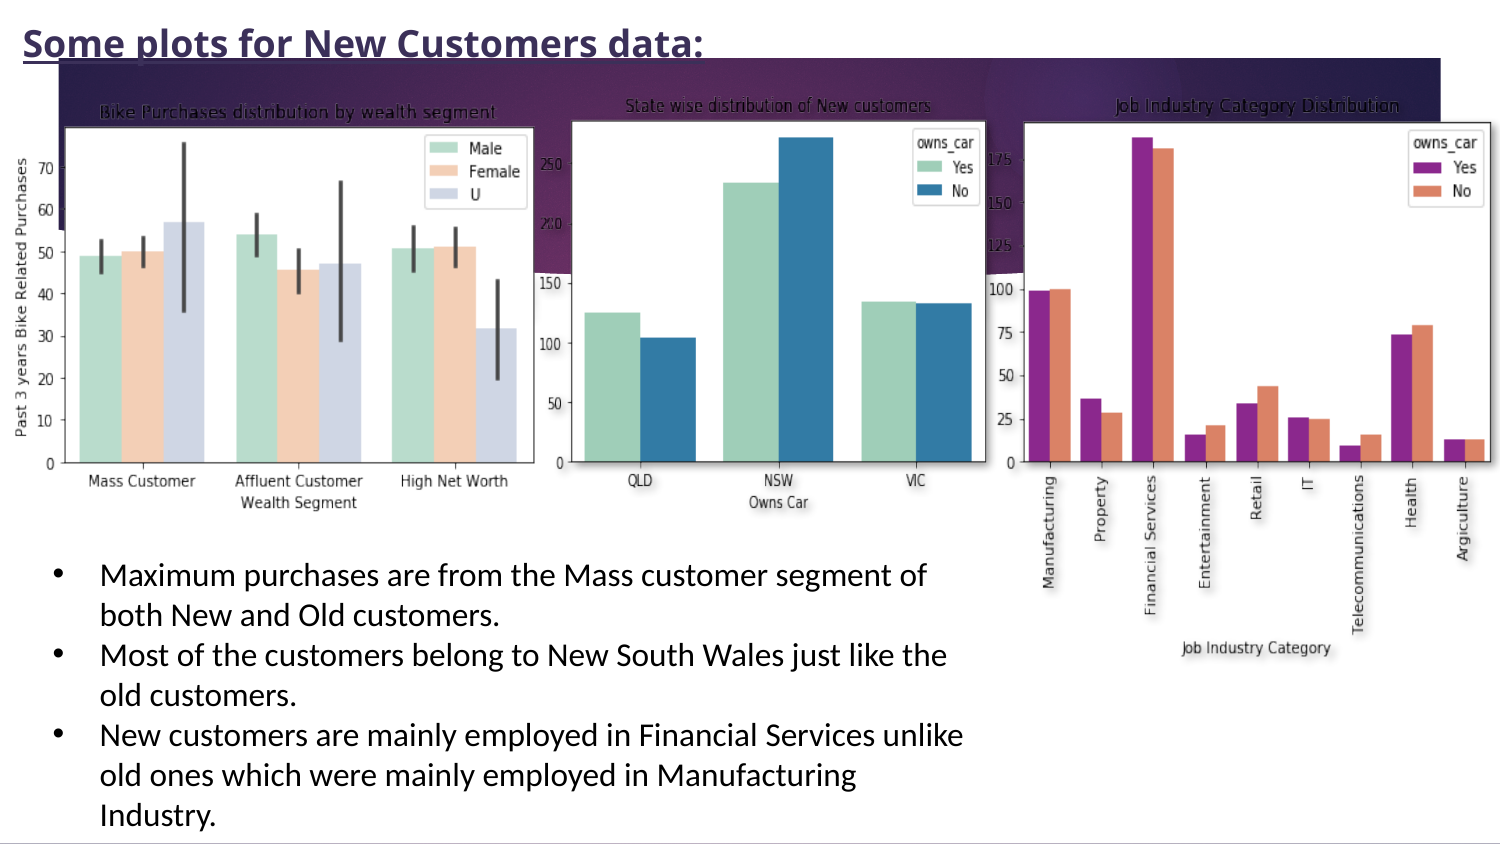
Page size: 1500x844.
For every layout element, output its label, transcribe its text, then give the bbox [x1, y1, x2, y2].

text_box Maximum purchases are from the Mass customer segment of both New and Old customers. Most of the customers belong to New South Wales just like the old customers. New customers are mainly employed in Financial Services unlike old ones which were mainly employed in Manufacturing Industry. [37, 545, 990, 840]
title Some plots for New Customers data: [7, 0, 1086, 87]
picture [7, 86, 1500, 669]
